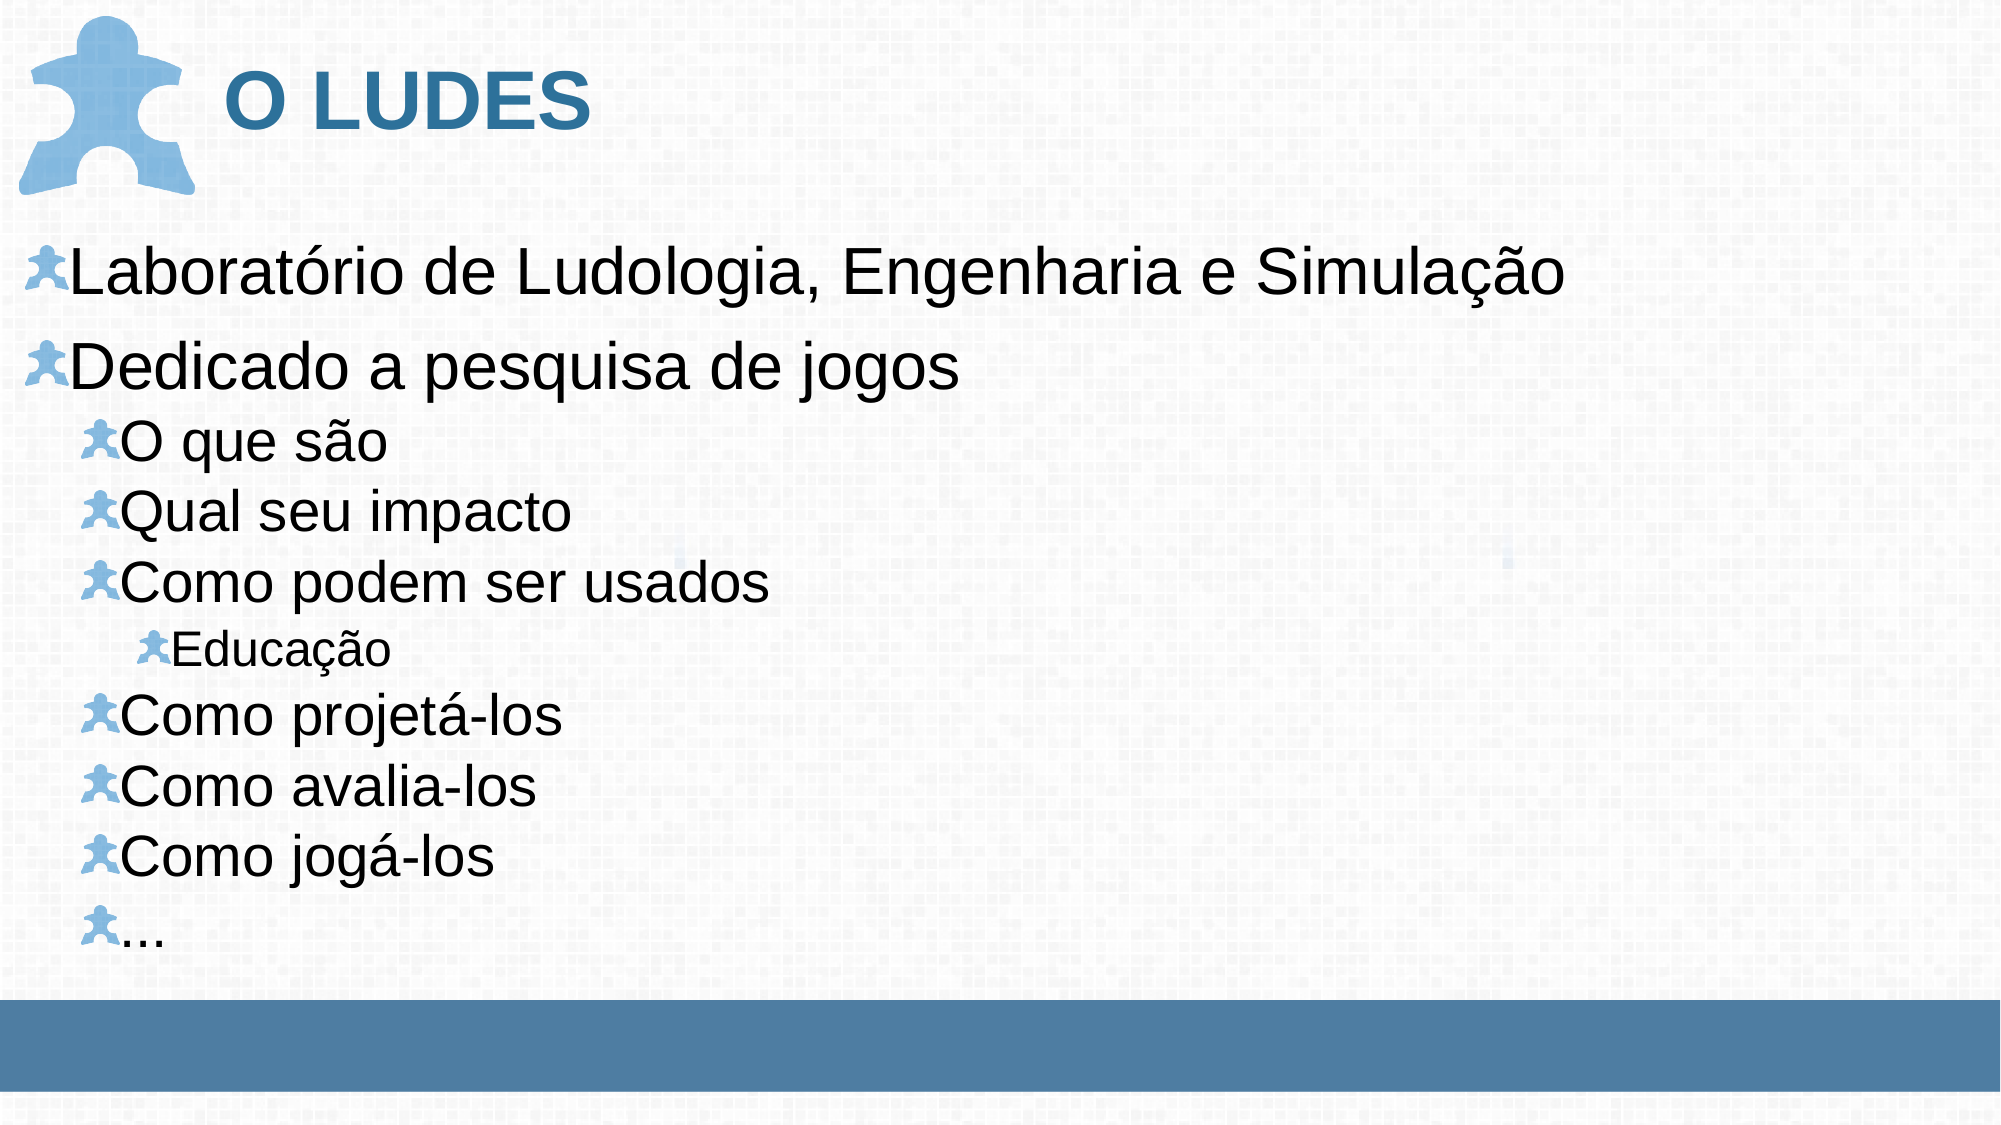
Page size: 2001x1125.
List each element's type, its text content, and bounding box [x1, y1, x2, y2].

list Laboratório de Ludologia, Engenharia e Simulação Dedicado a pesquisa de jogos O que são Qual seu impacto Como podem ser usados Educação Como projetá-los Como avalia-los Como jogá-los ... [10, 220, 1974, 976]
title O LUDES [208, 11, 1975, 195]
picture [0, 0, 2001, 1125]
